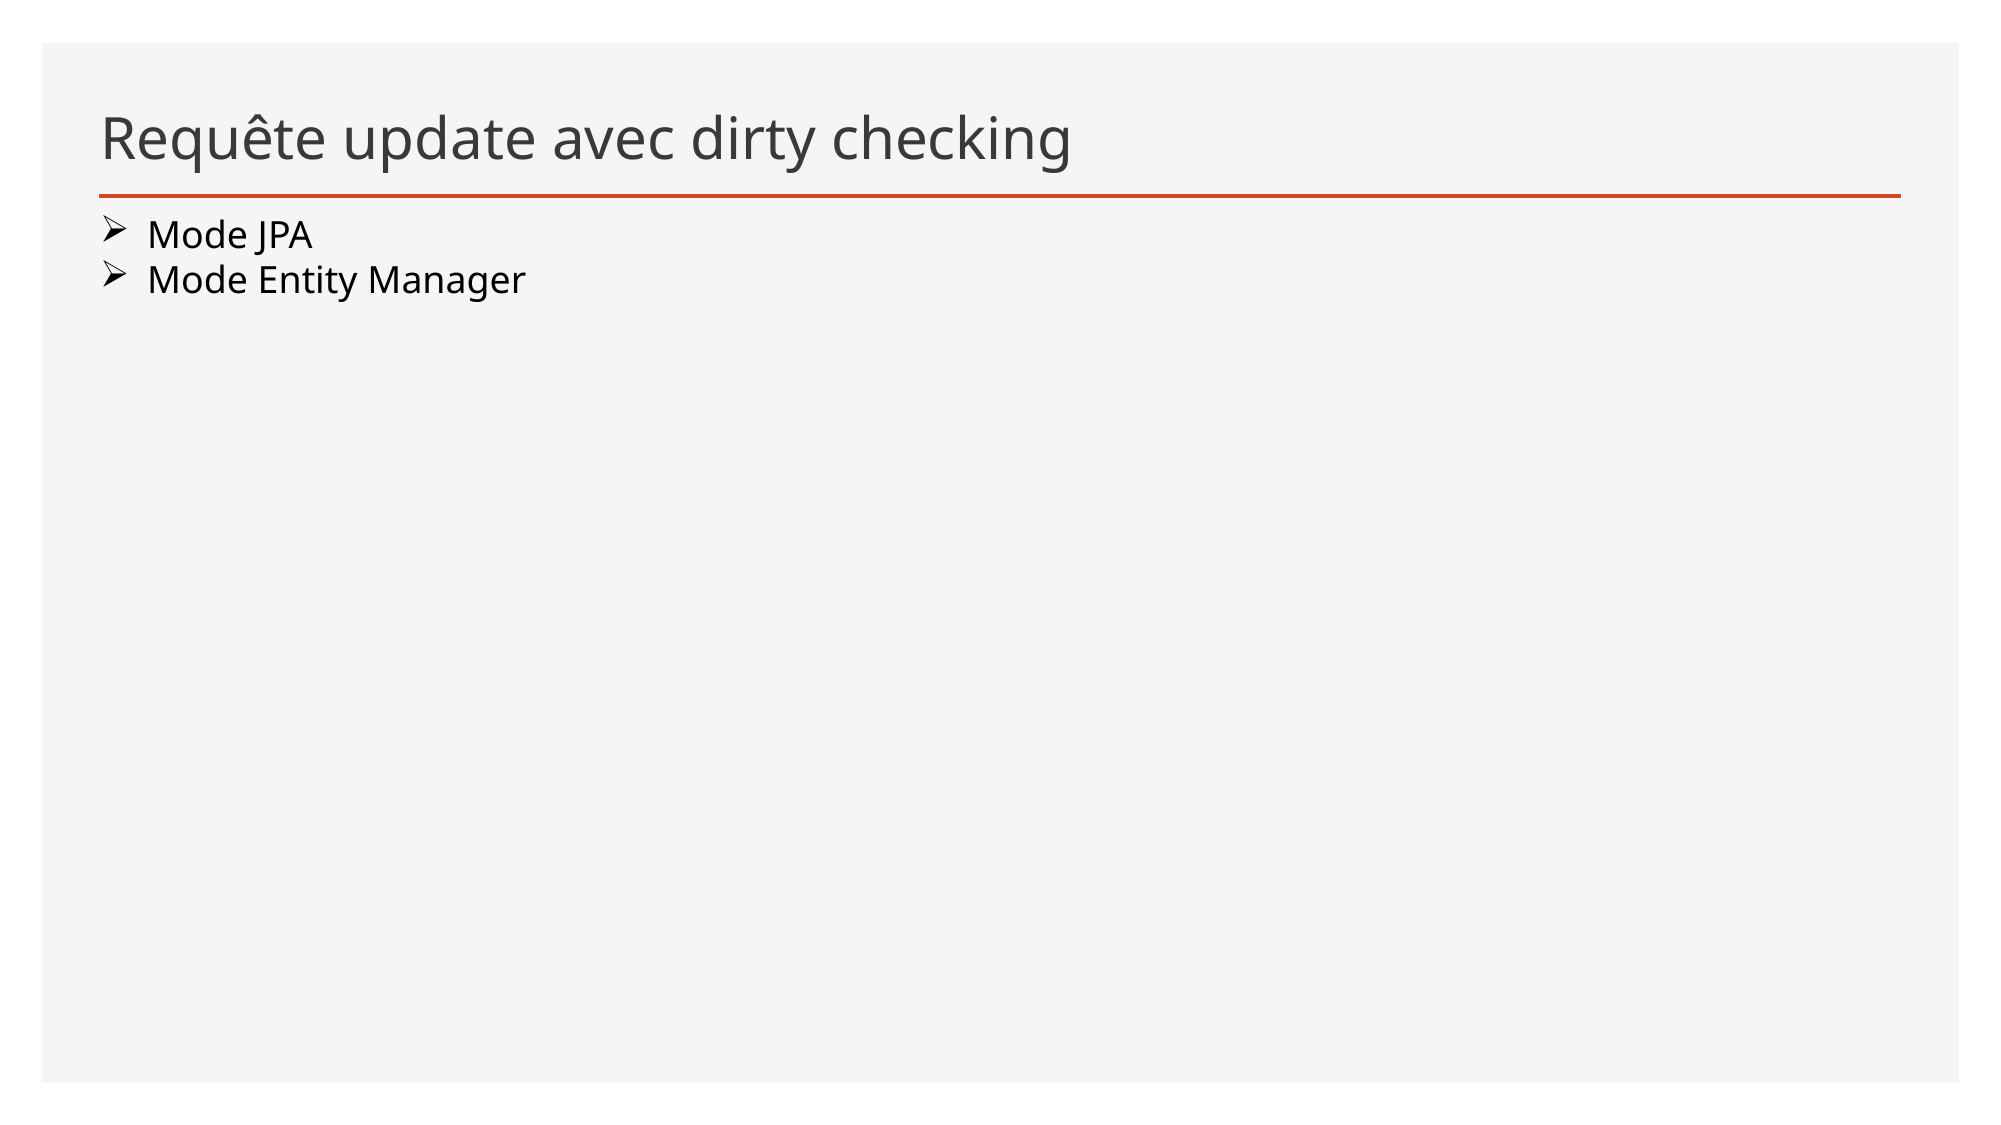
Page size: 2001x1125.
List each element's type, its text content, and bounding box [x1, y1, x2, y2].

text_box Mode JPA Mode Entity Manager [85, 203, 1884, 444]
title Requête update avec dirty checking [85, 73, 1648, 179]
